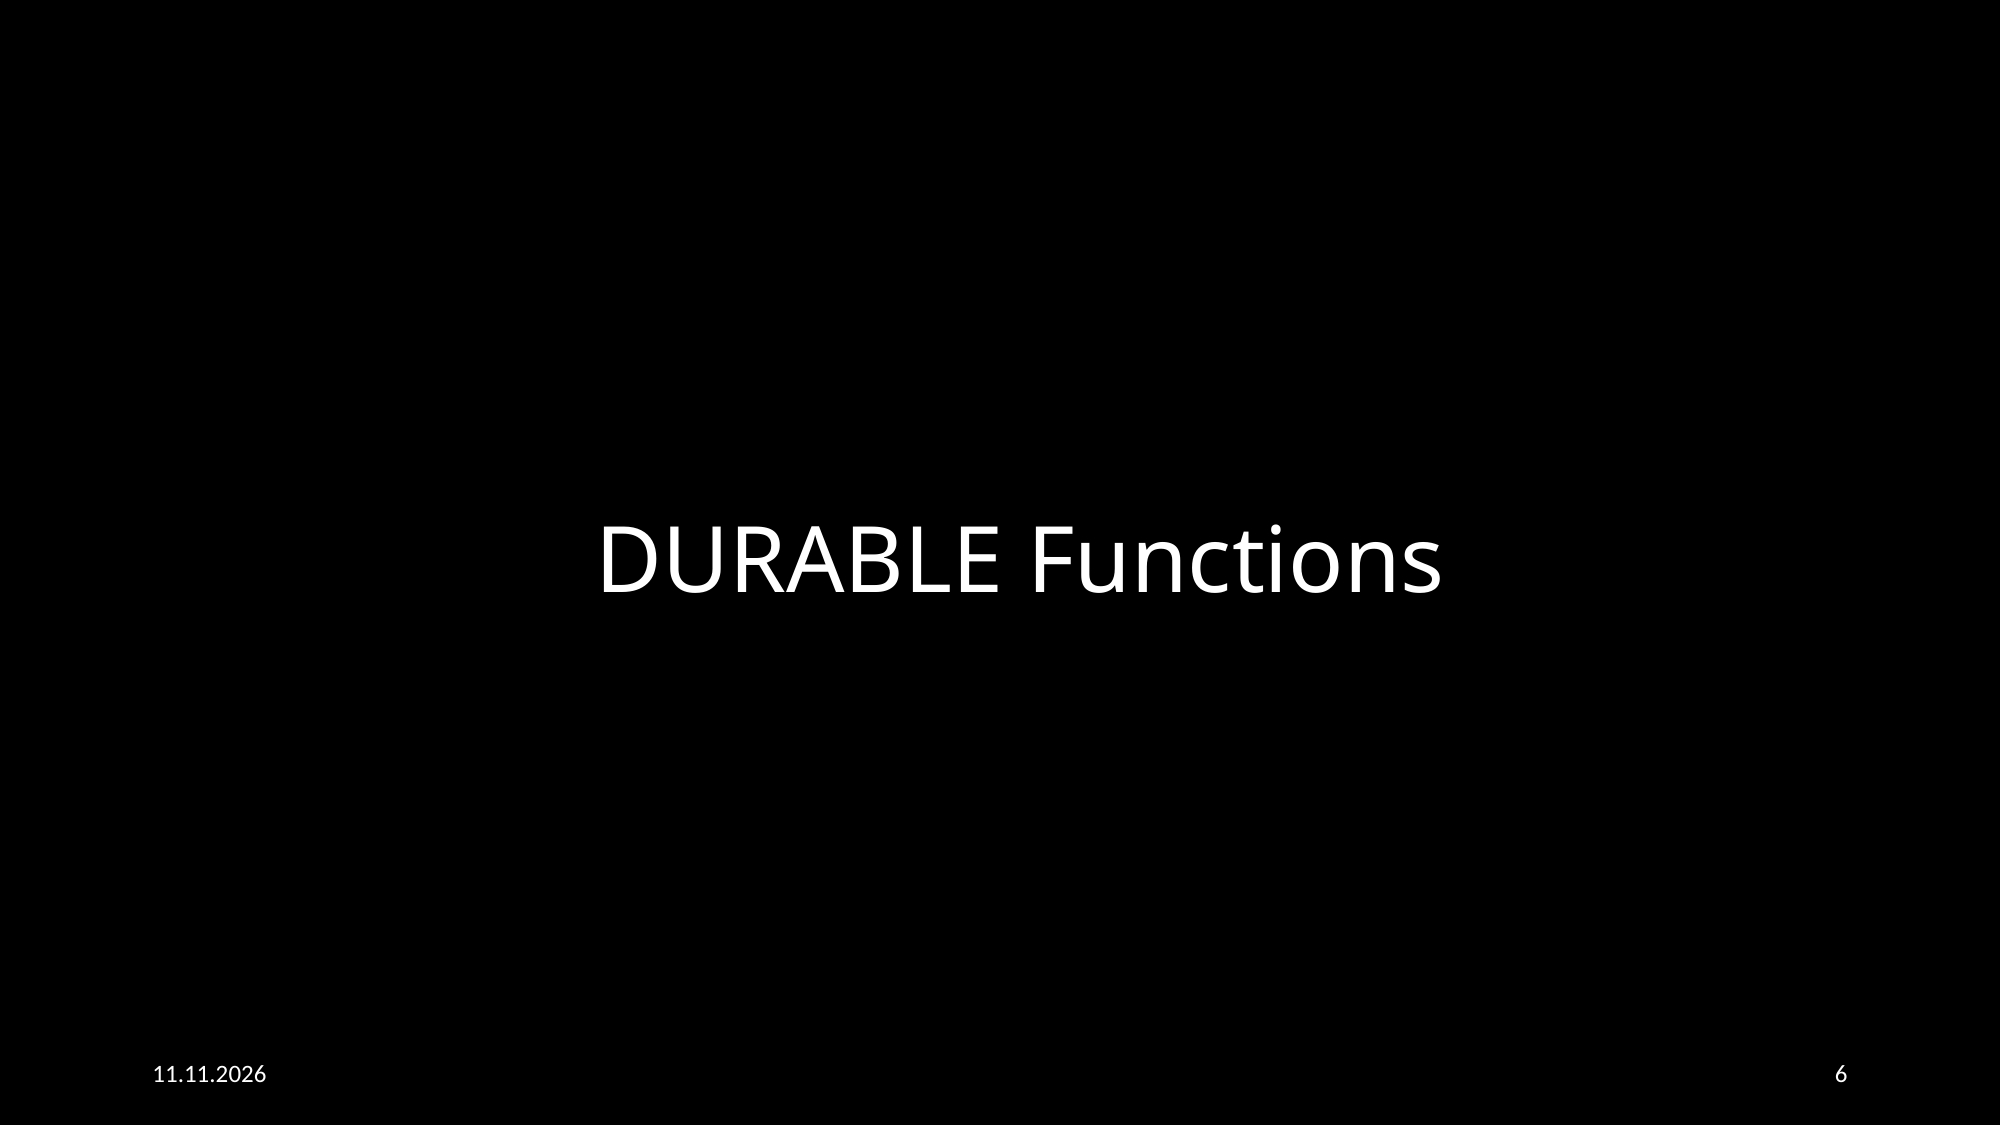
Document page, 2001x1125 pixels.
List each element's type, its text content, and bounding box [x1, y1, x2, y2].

title DURABLE Functions [158, 453, 1884, 672]
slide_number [137, 1042, 588, 1103]
slide_number 6 [1412, 1042, 1863, 1103]
